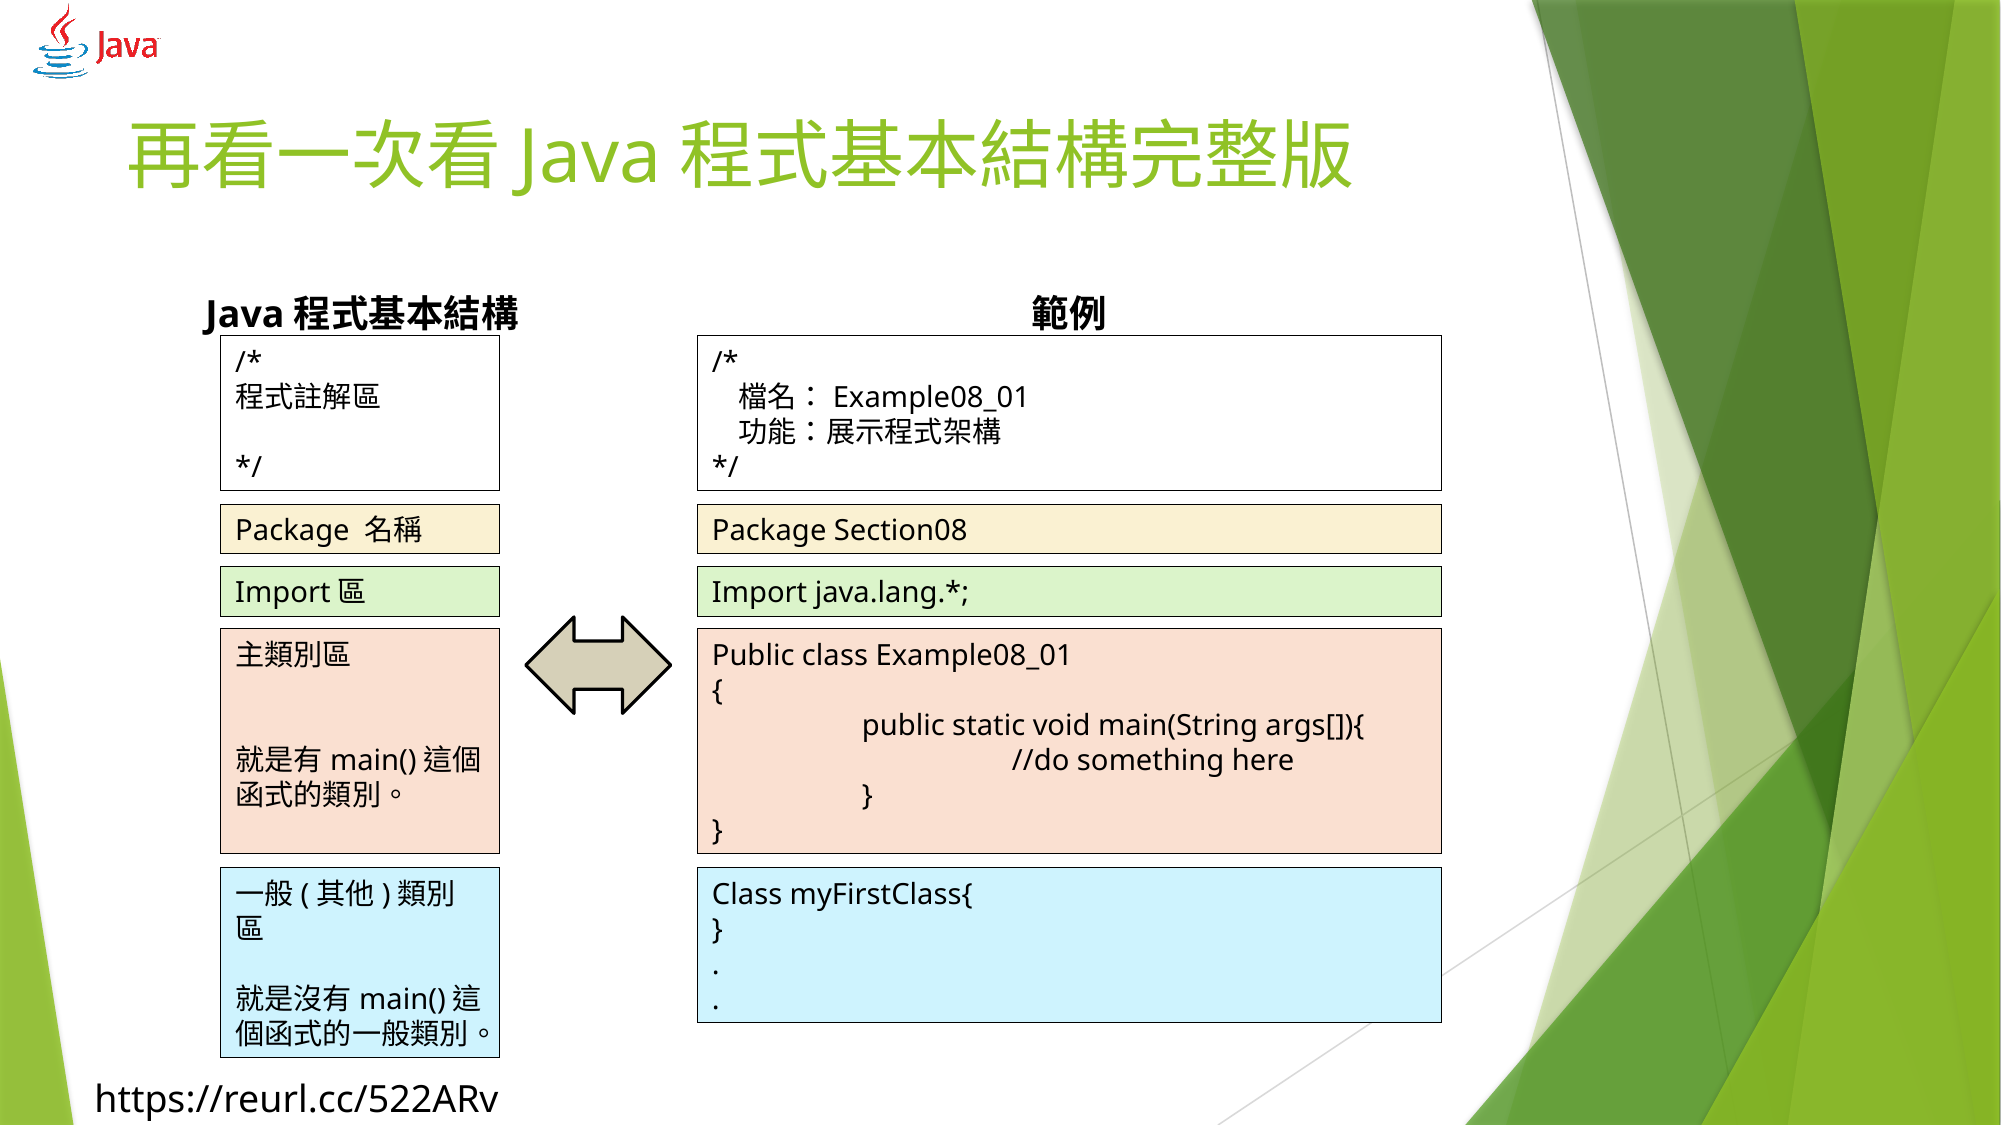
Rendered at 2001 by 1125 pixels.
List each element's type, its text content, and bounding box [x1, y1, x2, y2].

text_box Public class Example08_01 { public static void main(String args[]){ //do something here } } [697, 628, 1442, 854]
text_box /* 檔名：Example08_01 功能：展示程式架構 */ [697, 335, 1442, 491]
text_box Package Section08 [697, 504, 1442, 554]
picture [27, 1, 165, 79]
text_box 一般(其他)類別區 就是沒有main()這個函式的一般類別。 [220, 867, 500, 1058]
text_box /* 程式註解區 */ [220, 343, 500, 491]
text_box 範例 [1016, 283, 1122, 343]
text_box Import java.lang.*; [697, 566, 1442, 617]
text_box [524, 615, 672, 715]
text_box Class myFirstClass{ } . . [697, 867, 1442, 1023]
text_box Package 名稱 [220, 504, 500, 554]
text_box Import區 [220, 566, 500, 617]
text_box 主類別區 就是有main()這個函式的類別。 [220, 628, 500, 854]
text_box Java程式基本結構 [190, 283, 534, 343]
title 再看一次看Java程式基本結構完整版 [111, 99, 1522, 317]
